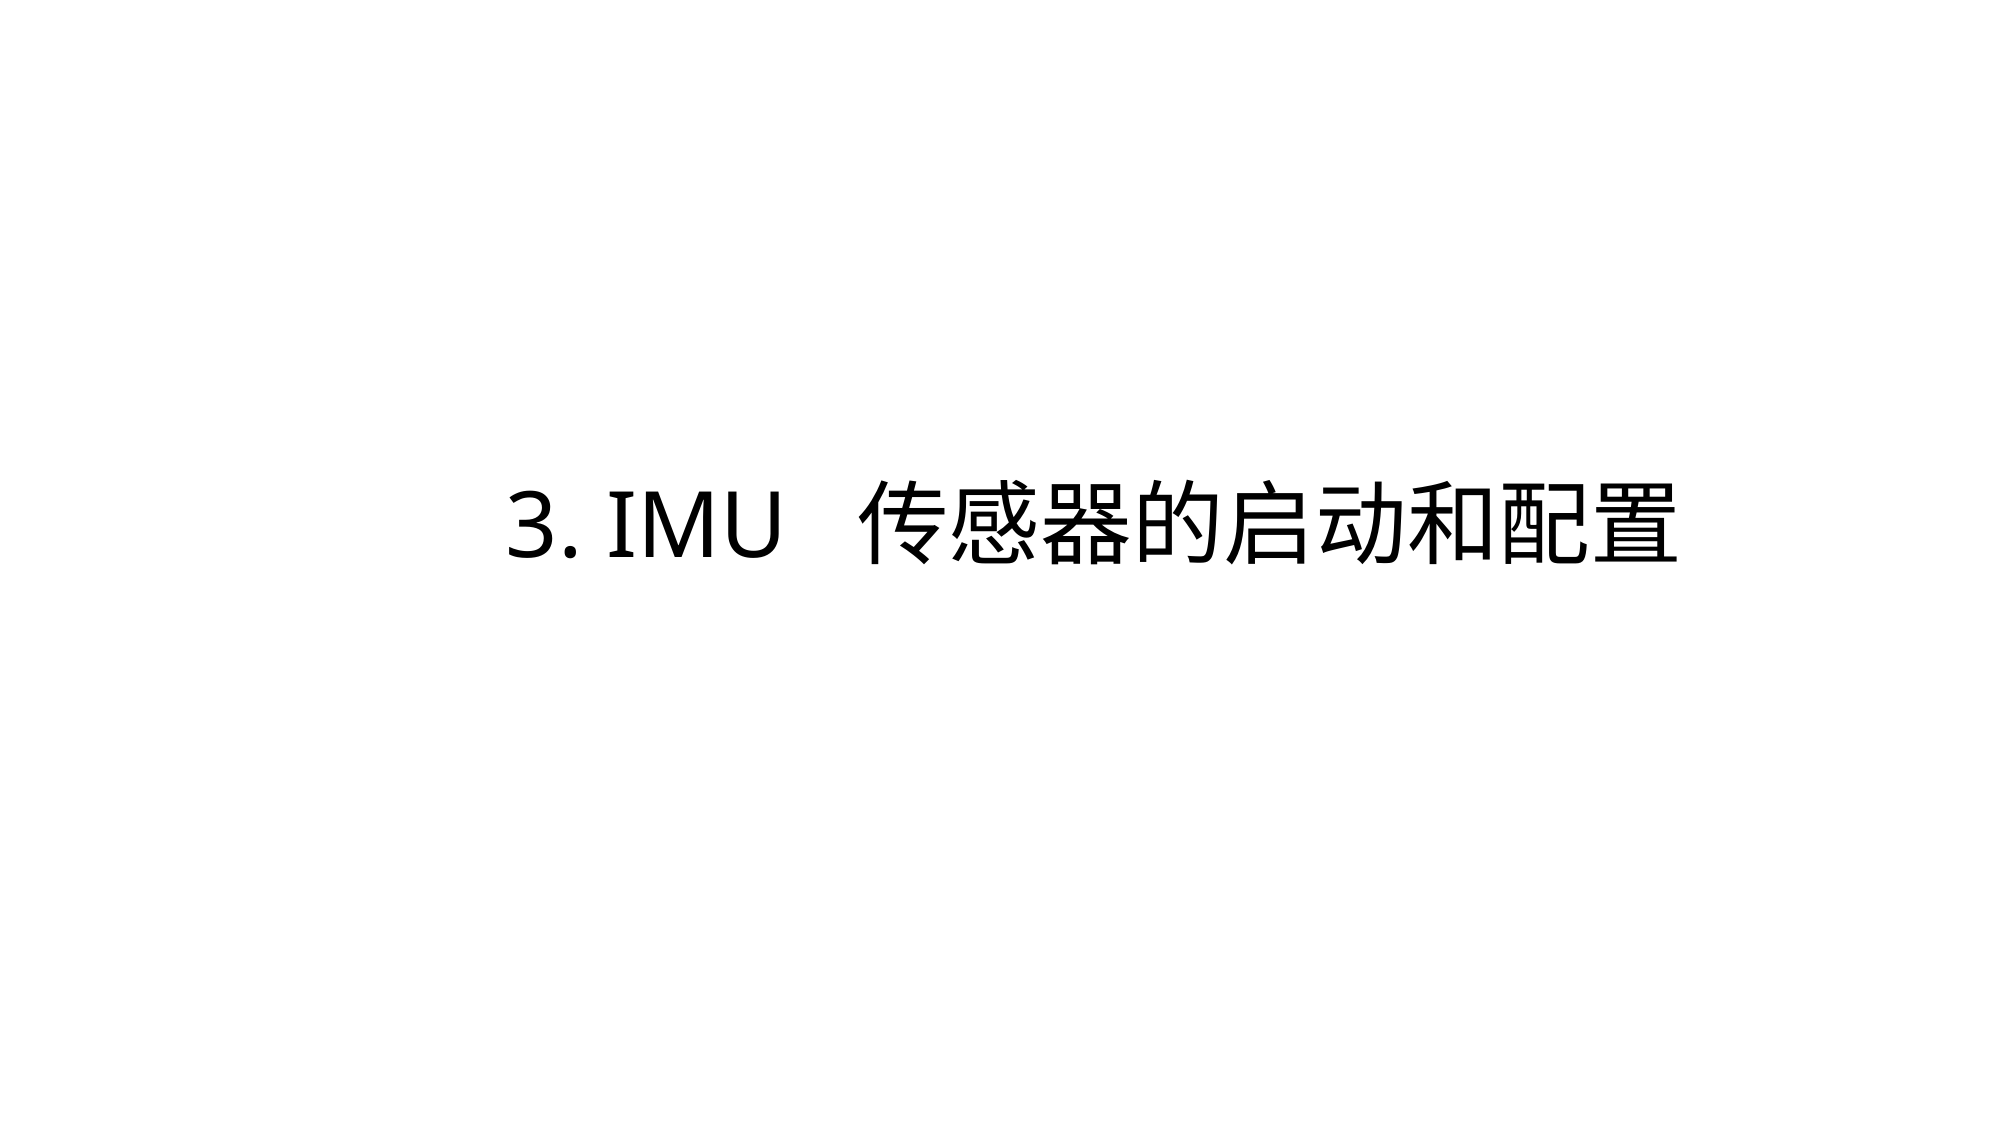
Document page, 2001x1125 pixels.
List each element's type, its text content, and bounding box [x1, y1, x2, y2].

title 3. IMU 传感器的启动和配置 [490, 473, 2000, 692]
